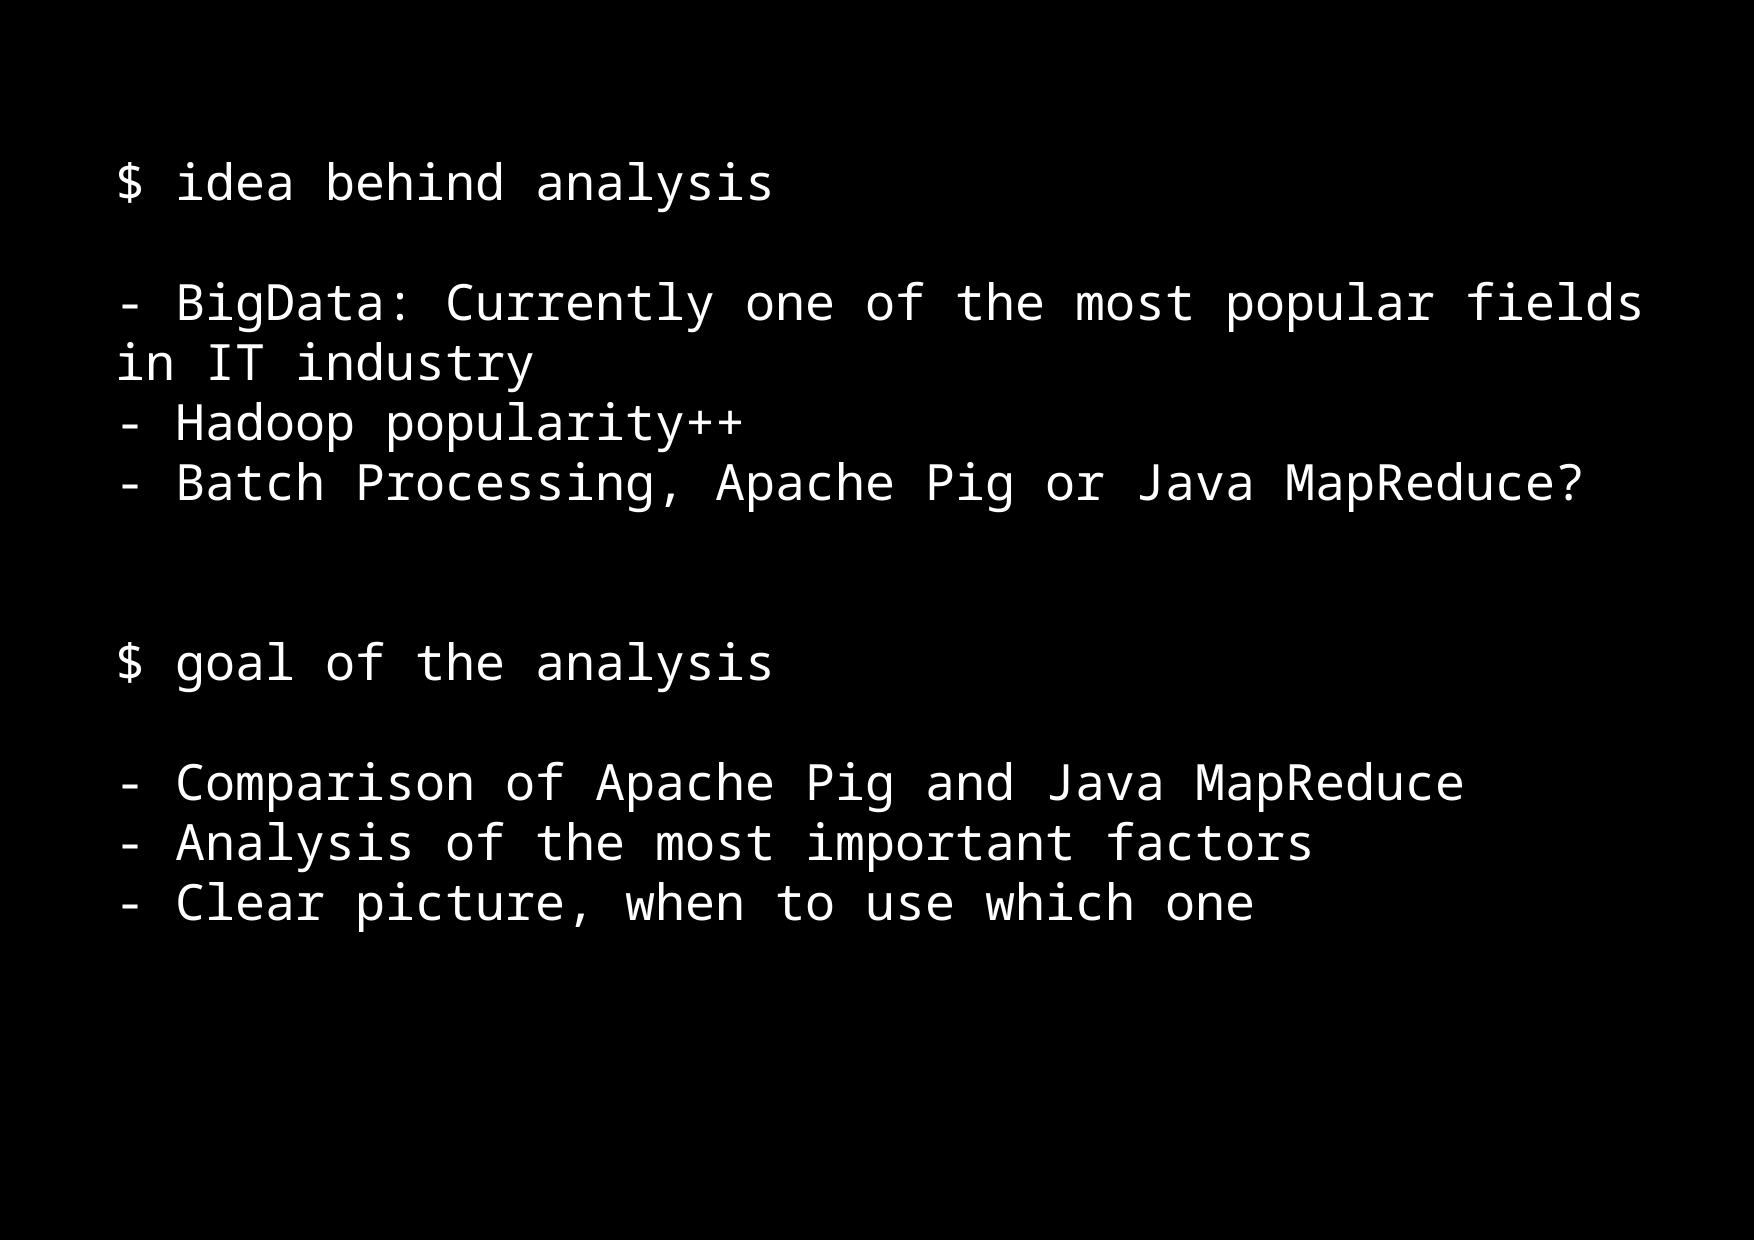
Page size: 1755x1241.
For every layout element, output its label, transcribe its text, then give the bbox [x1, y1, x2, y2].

text_box $ idea behind analysis - BigData: Currently one of the most popular fields in IT industry - Hadoop popularity++ - Batch Processing, Apache Pig or Java MapReduce? $ goal of the analysis - Comparison of Apache Pig and Java MapReduce - Analysis of the most important factors - Clear picture, when to use which one [84, 134, 1682, 1007]
